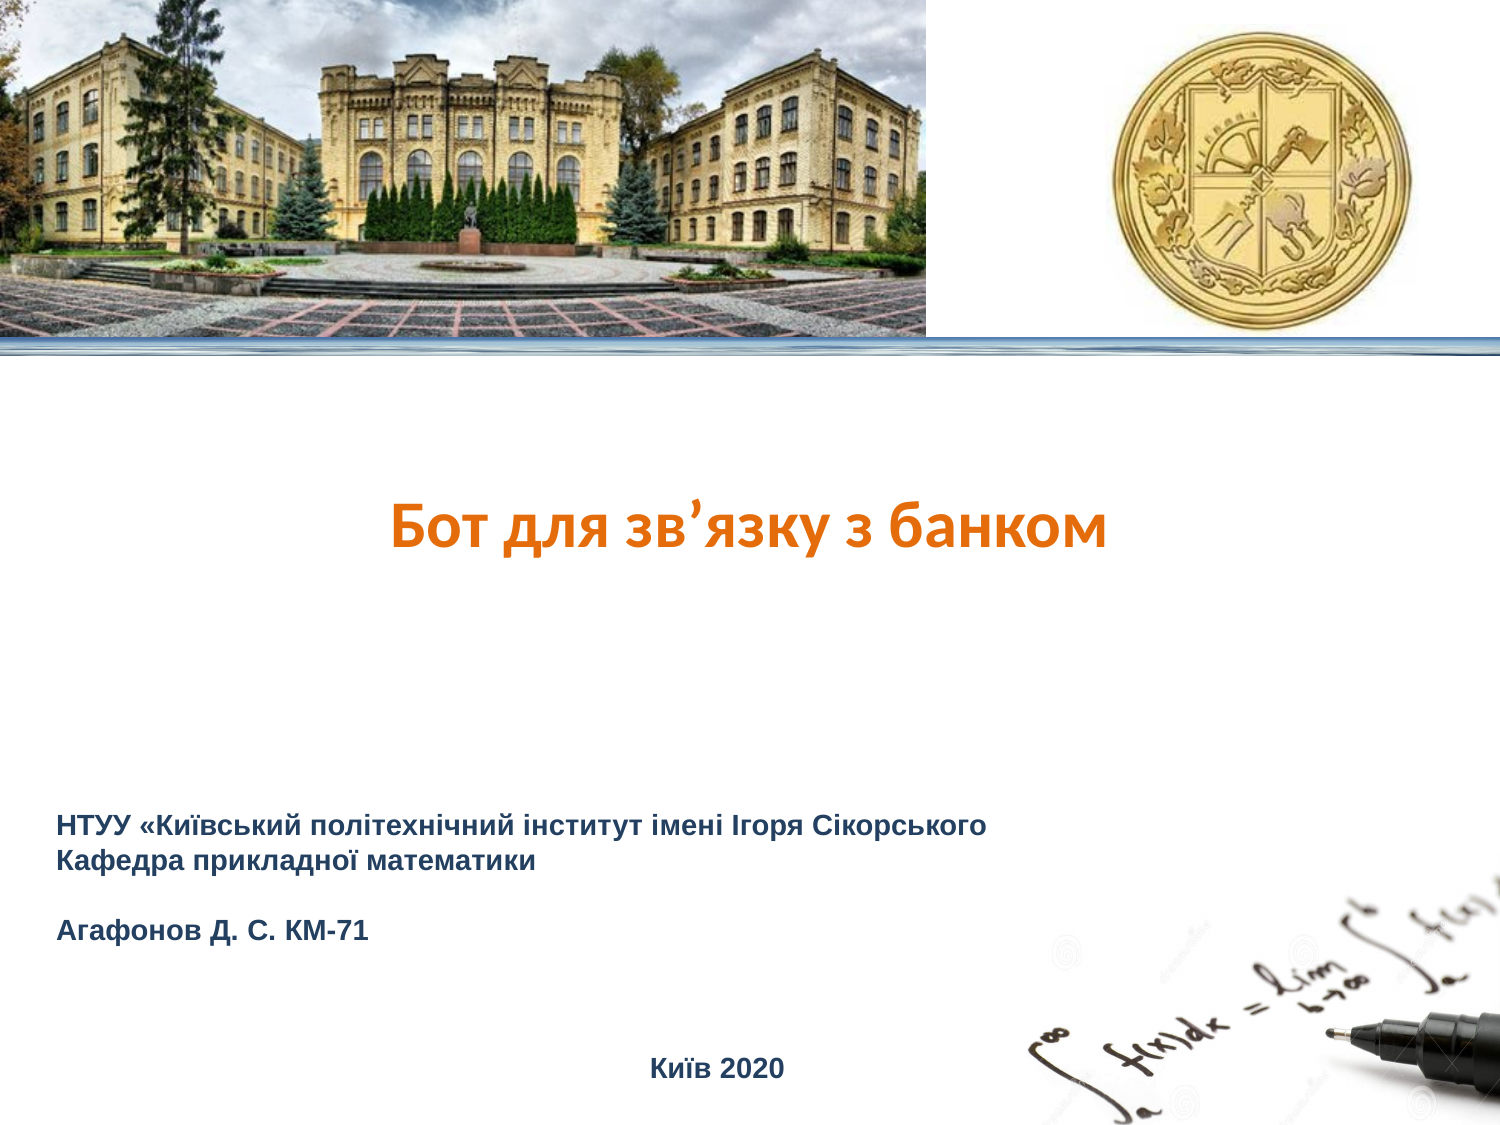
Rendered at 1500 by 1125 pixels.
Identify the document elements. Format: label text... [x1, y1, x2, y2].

picture [0, 0, 1500, 356]
picture [1022, 853, 1500, 1125]
text_box Київ 2020 [634, 1041, 865, 1093]
title Бот для зв’язку з банком [38, 432, 1462, 609]
text_box НТУУ «Київський політехнічний інститут імені Ігоря Сікорського Кафедра прикладної математики Агафонов Д. С. КМ-71 [41, 798, 1160, 956]
